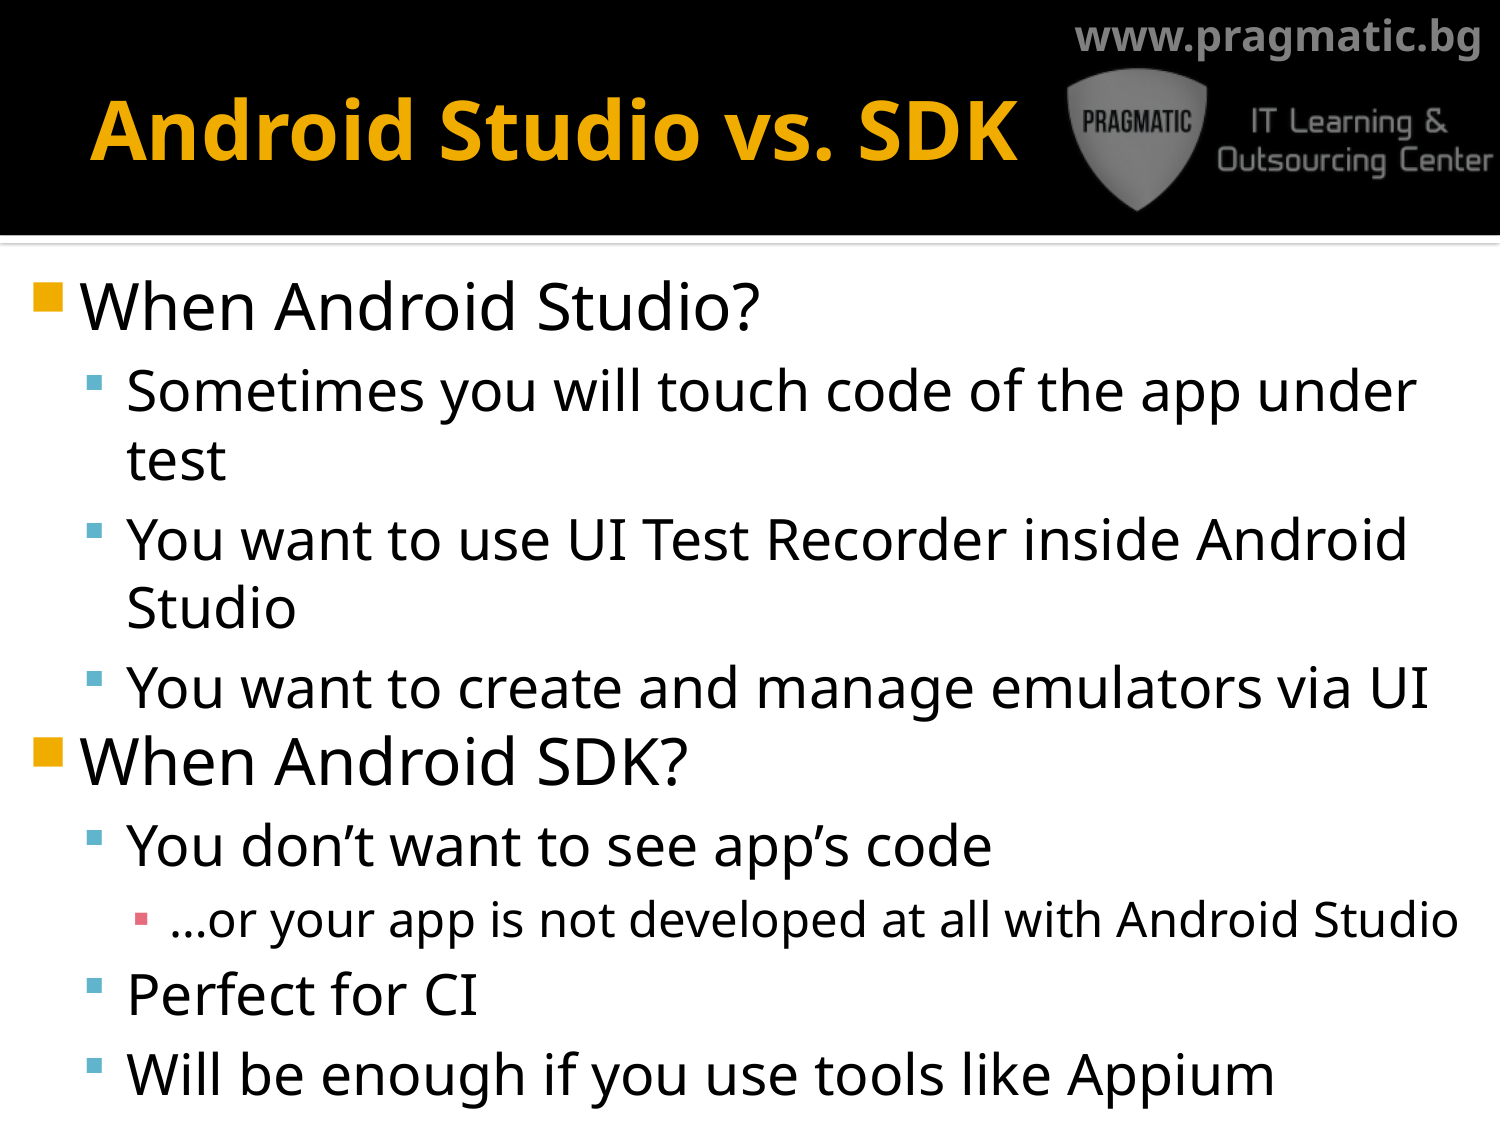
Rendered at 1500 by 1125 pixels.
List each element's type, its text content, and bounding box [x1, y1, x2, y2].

picture [1063, 62, 1500, 217]
title Android Studio vs. SDK [75, 24, 1063, 231]
list When Android Studio? Sometimes you will touch code of the app under test You want to use UI Test Recorder inside Android Studio You want to create and manage emulators via UI When Android SDK? You don’t want to see app’s code …or your app is not developed at all with Android Studio Perfect for CI Will be enough if you use tools like Appium [0, 249, 1500, 1125]
